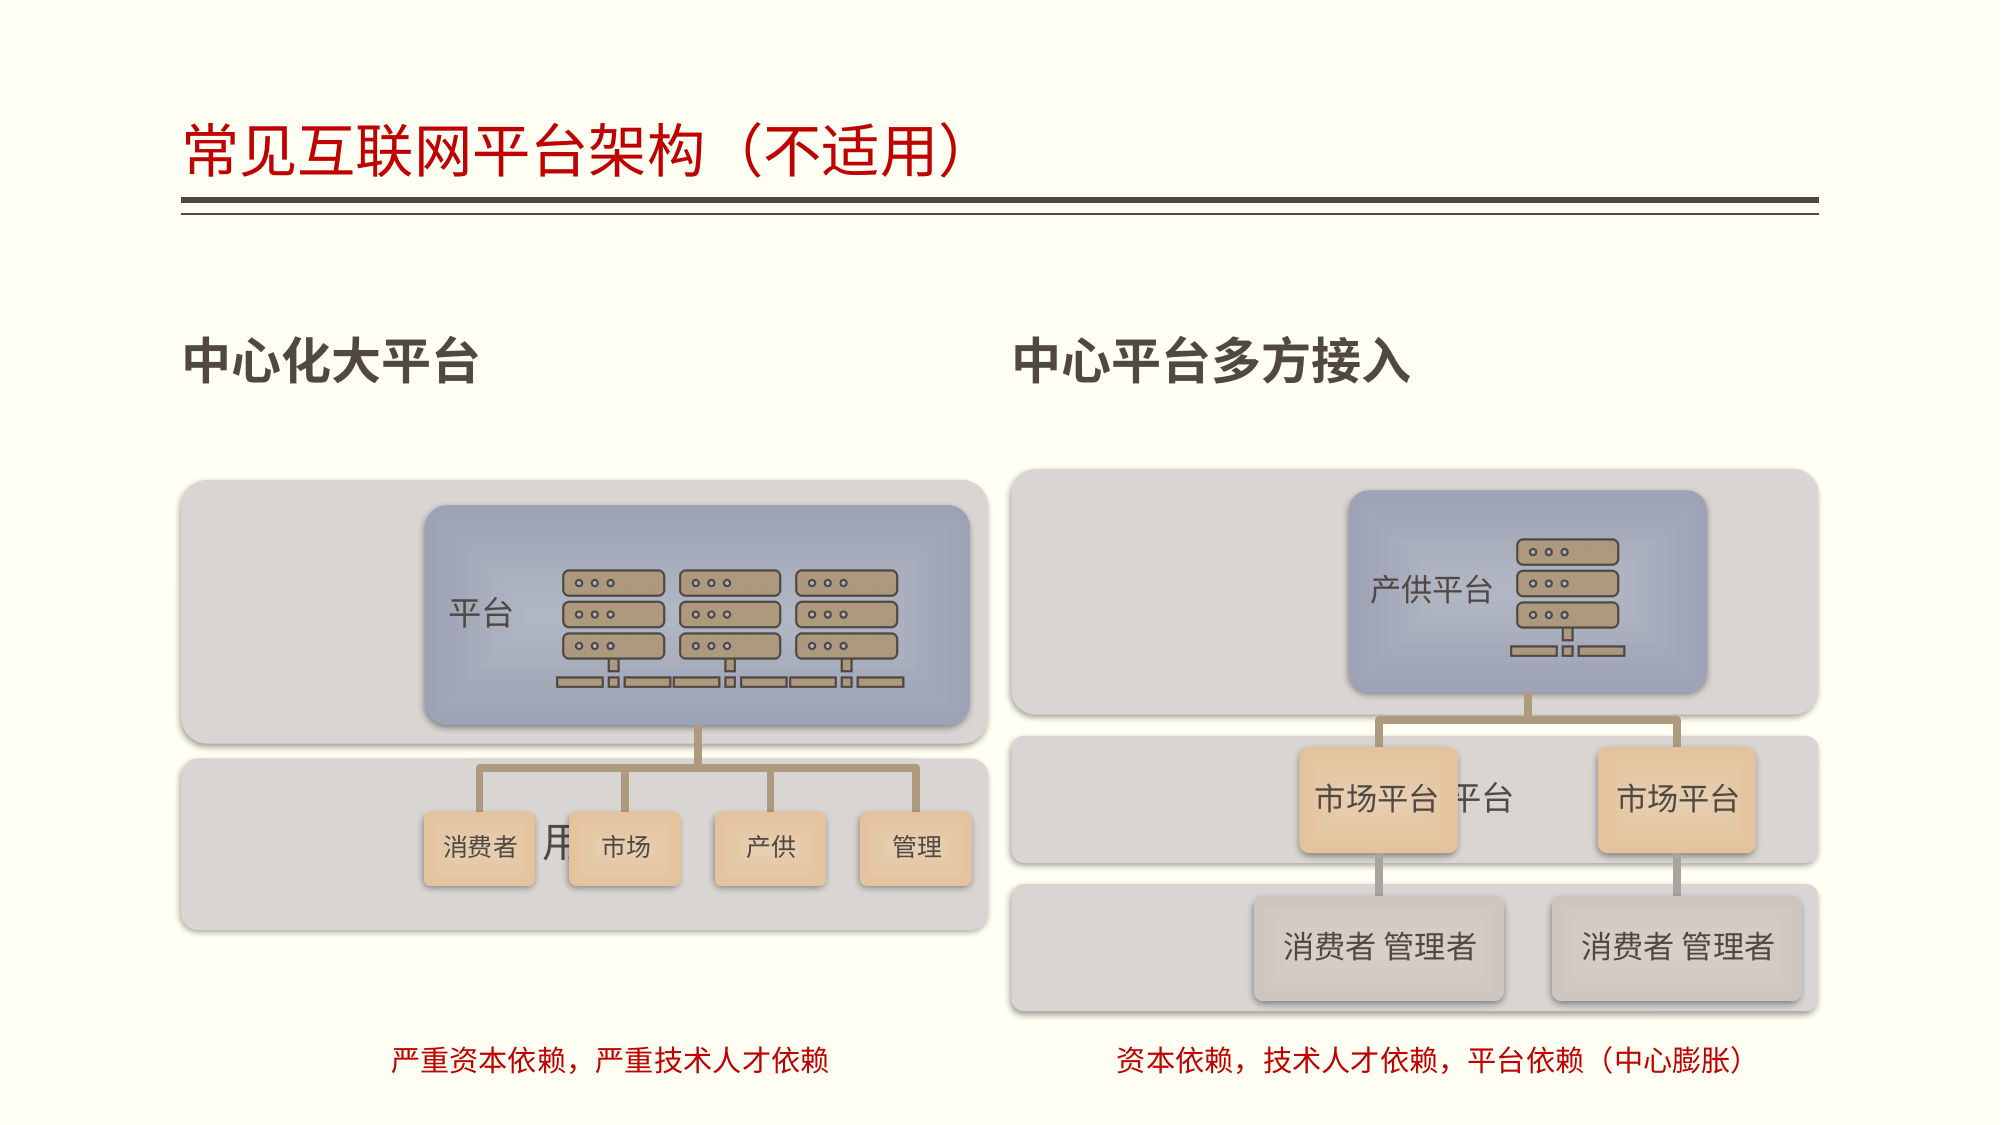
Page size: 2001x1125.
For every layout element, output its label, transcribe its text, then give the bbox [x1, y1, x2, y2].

picture [538, 553, 922, 704]
picture [1491, 522, 1643, 673]
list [181, 397, 989, 1013]
title 常见互联网平台架构（不适用） [181, 12, 1819, 193]
list 中心化大平台 [181, 262, 989, 396]
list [1011, 467, 1819, 1013]
text_box 严重资本依赖，严重技术人才依赖 [376, 1034, 845, 1085]
list 中心平台多方接入 [1011, 262, 1819, 398]
text_box 资本依赖，技术人才依赖，平台依赖（中心膨胀） [1102, 1034, 1776, 1085]
